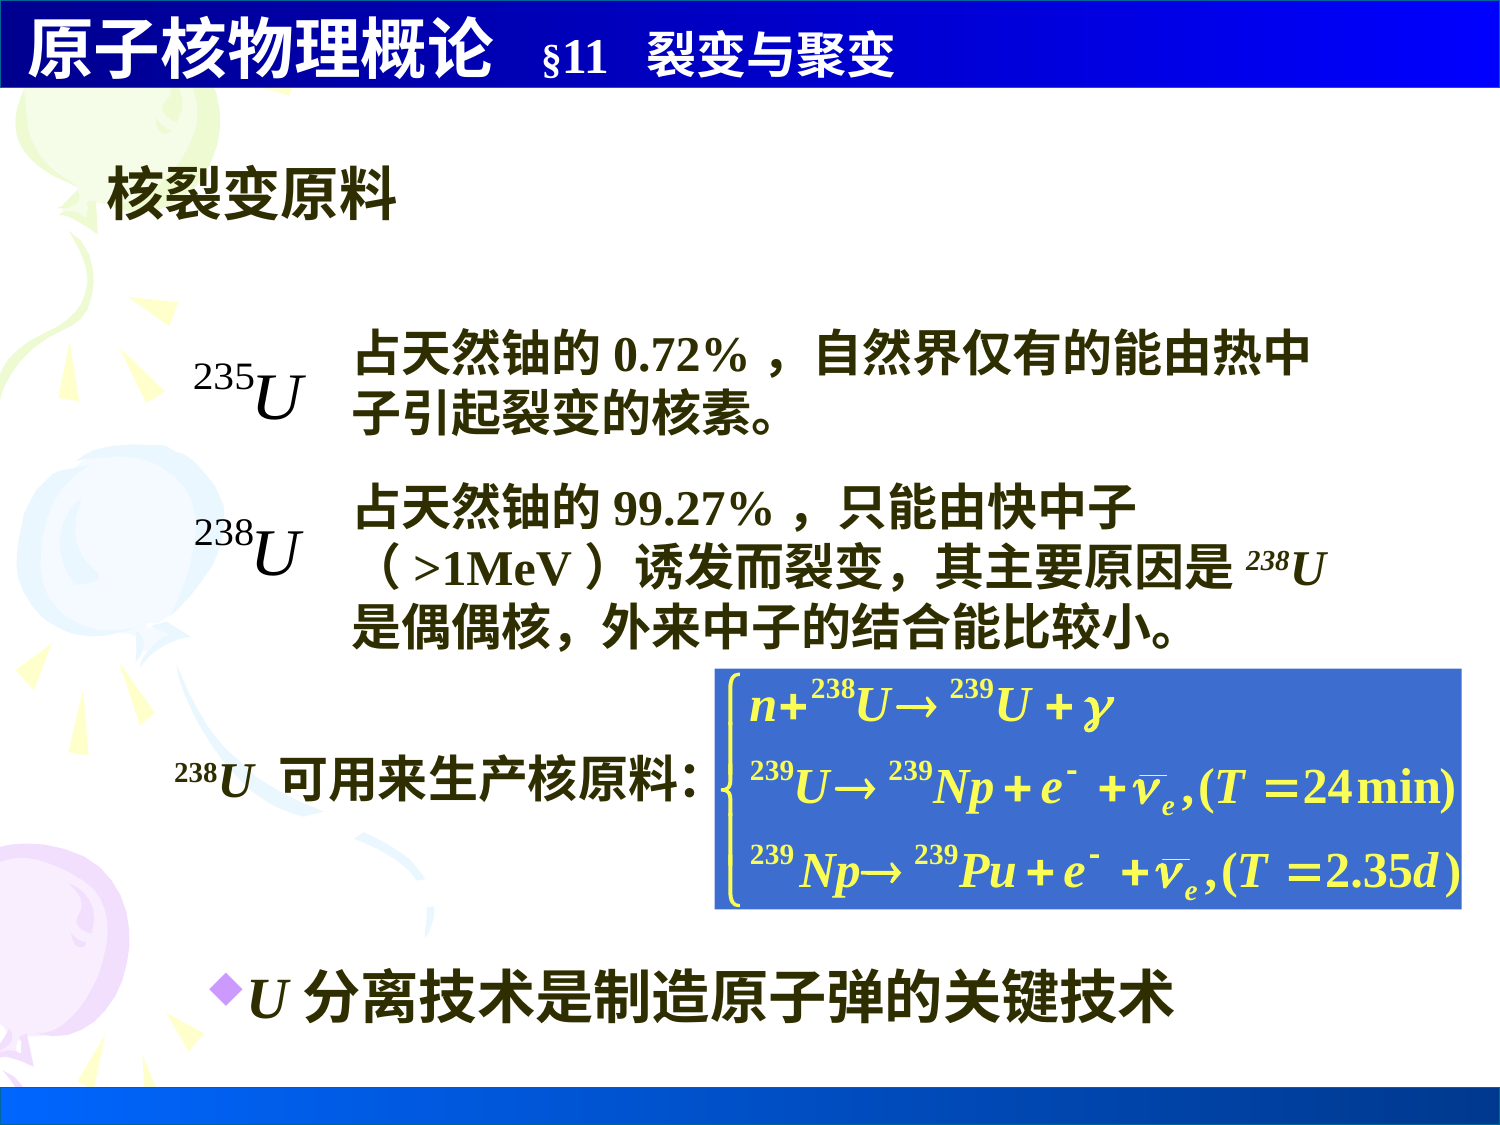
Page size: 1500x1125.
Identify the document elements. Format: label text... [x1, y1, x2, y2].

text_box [714, 668, 1462, 910]
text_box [181, 313, 1365, 450]
text_box 238U 可用来生产核原料： [159, 739, 714, 815]
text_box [182, 467, 1400, 665]
text_box 核裂变原料 [91, 149, 413, 235]
text_box U分离技术是制造原子弹的关键技术 [190, 952, 1191, 1038]
